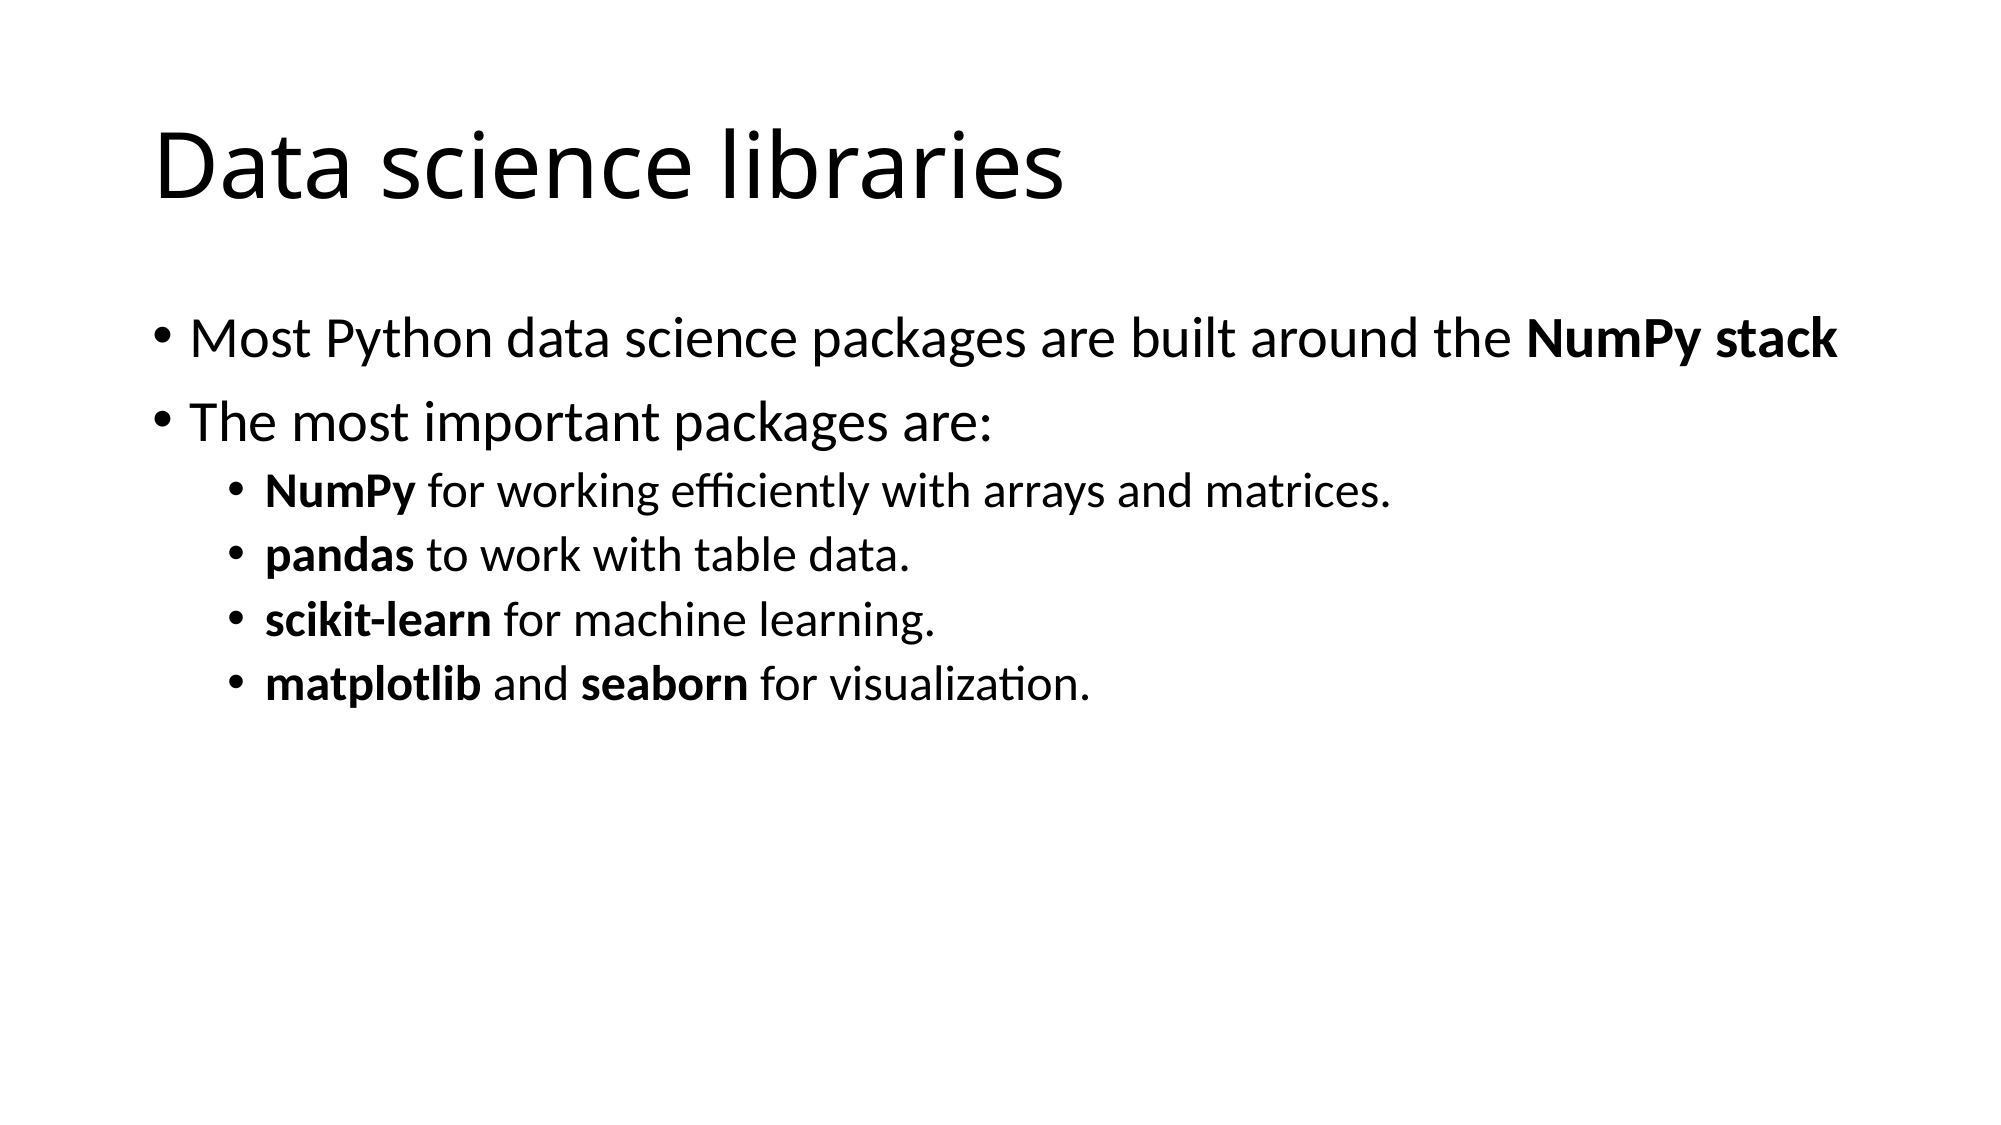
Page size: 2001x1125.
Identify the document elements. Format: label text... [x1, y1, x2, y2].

title Data science libraries [137, 59, 1863, 278]
list Most Python data science packages are built around the NumPy stack The most important packages are: NumPy for working efficiently with arrays and matrices. pandas to work with table data. scikit-learn for machine learning. matplotlib and seaborn for visualization. [137, 299, 1863, 1014]
